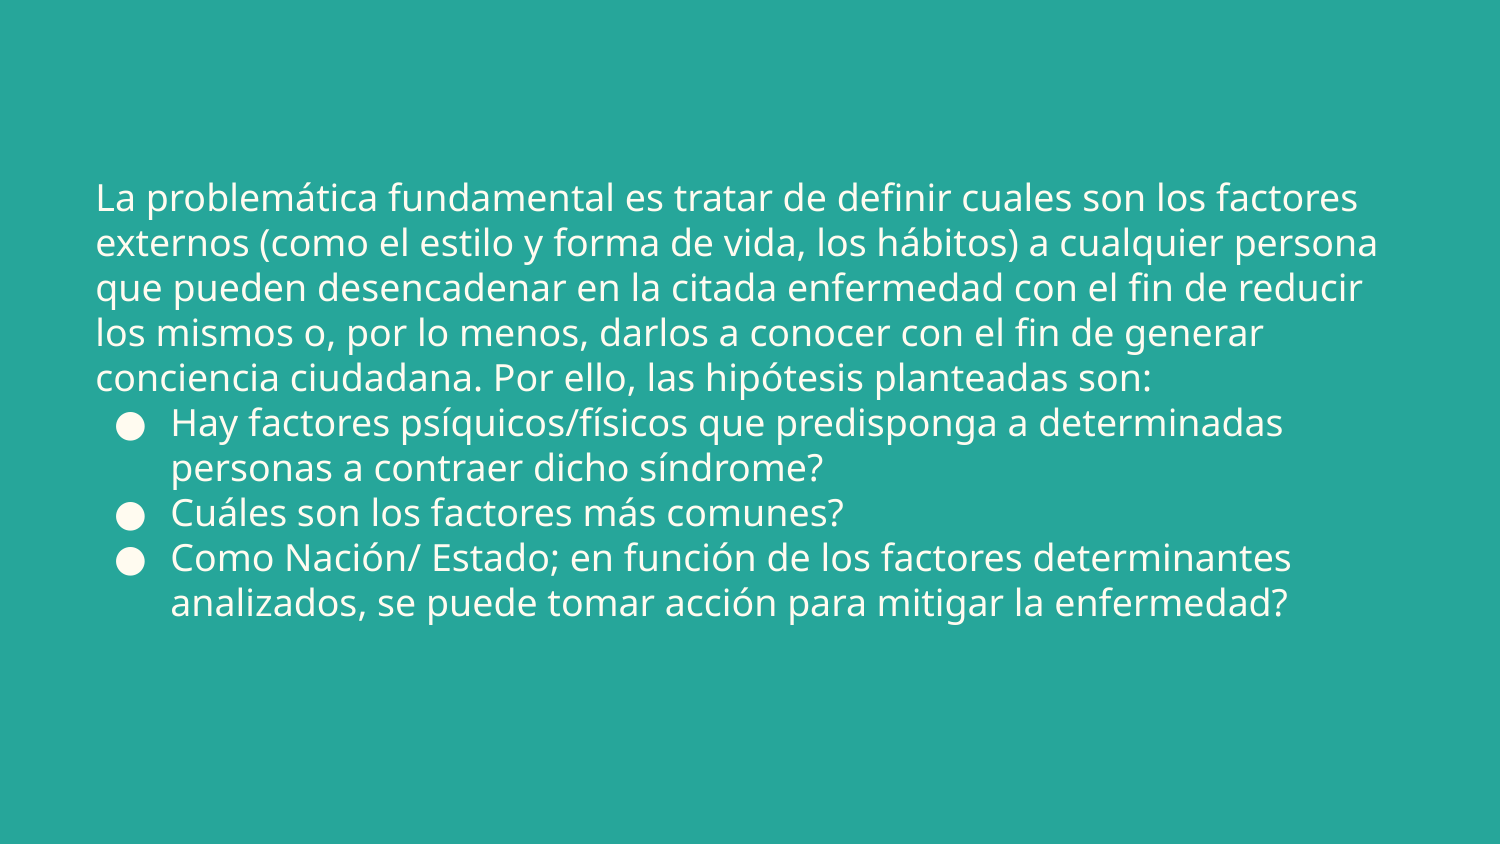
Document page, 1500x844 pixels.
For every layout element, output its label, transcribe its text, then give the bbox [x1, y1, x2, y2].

title La problemática fundamental es tratar de definir cuales son los factores externos (como el estilo y forma de vida, los hábitos) a cualquier persona que pueden desencadenar en la citada enfermedad con el fin de reducir los mismos o, por lo menos, darlos a conocer con el fin de generar conciencia ciudadana. Por ello, las hipótesis planteadas son: Hay factores psíquicos/físicos que predisponga a determinadas personas a contraer dicho síndrome? Cuáles son los factores más comunes? Como Nación/ Estado; en función de los factores determinantes analizados, se puede tomar acción para mitigar la enfermedad? [80, 86, 1415, 758]
